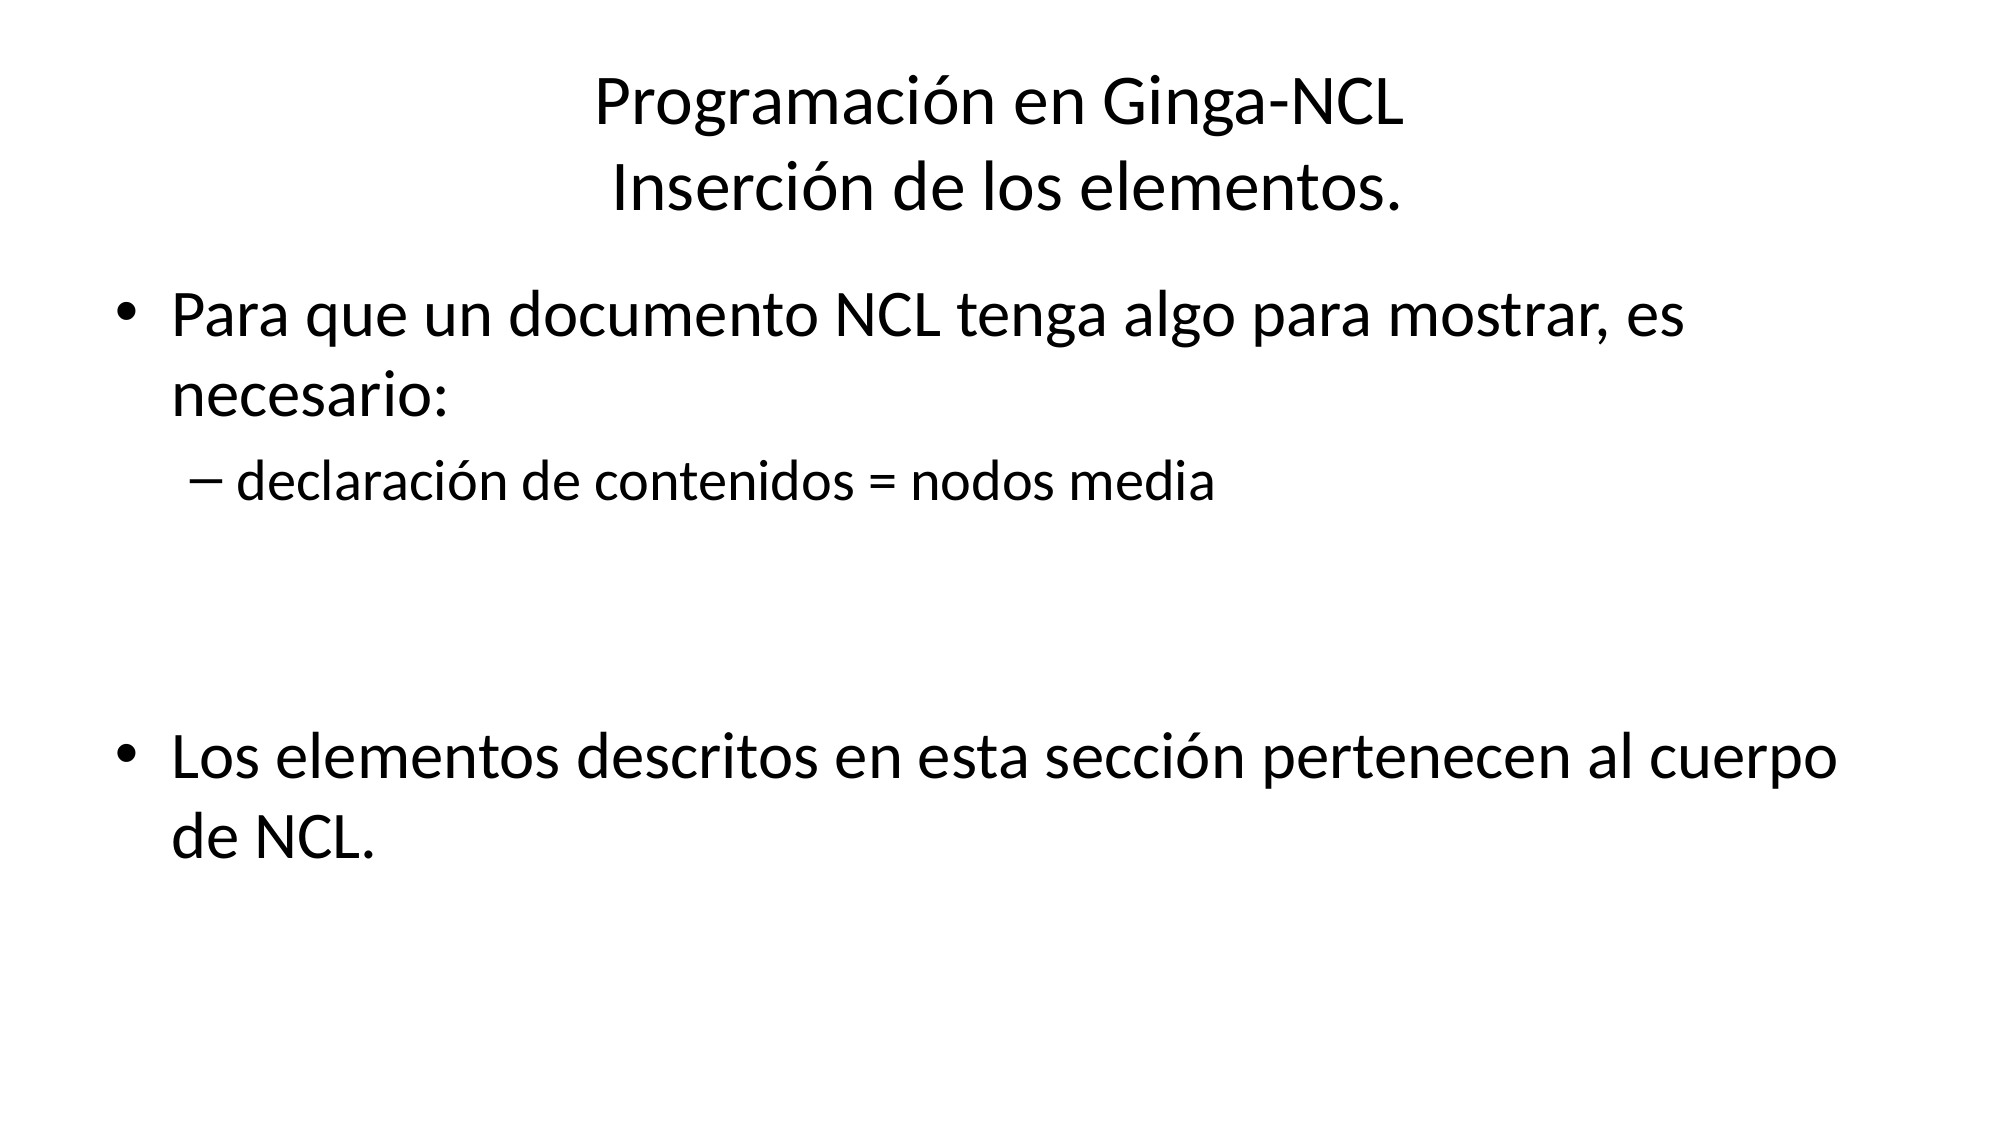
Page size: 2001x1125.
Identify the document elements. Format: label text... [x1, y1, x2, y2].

list Para que un documento NCL tenga algo para mostrar, es necesario: declaración de contenidos = nodos media Los elementos descritos en esta sección pertenecen al cuerpo de NCL. [99, 262, 1900, 1005]
title Programación en Ginga-NCL Inserción de los elementos. [99, 45, 1900, 233]
